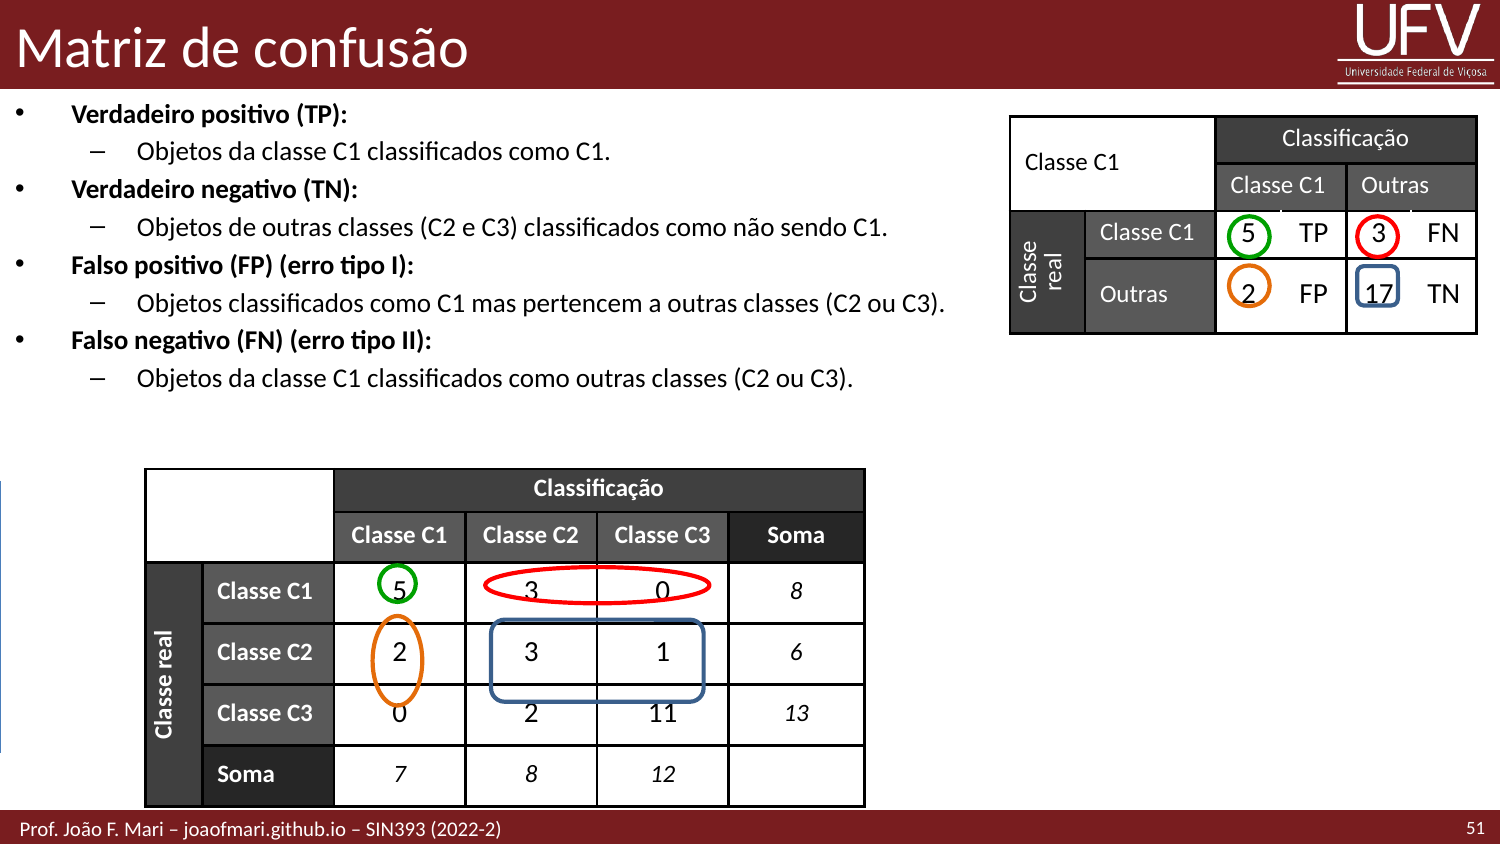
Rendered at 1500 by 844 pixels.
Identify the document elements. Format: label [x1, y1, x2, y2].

text_box [1355, 214, 1401, 260]
table_header [1217, 118, 1475, 162]
table_header [1011, 118, 1214, 210]
table_cell [1086, 260, 1214, 332]
table_cell [335, 748, 464, 806]
table_cell [1348, 260, 1410, 332]
table_cell [1282, 212, 1345, 257]
table_cell [1217, 212, 1280, 257]
table_cell [335, 514, 464, 562]
table_cell [1348, 212, 1410, 257]
table_cell [335, 564, 464, 623]
table_header [335, 470, 863, 511]
footer [0, 812, 1034, 844]
text_box [377, 563, 418, 605]
text_box [1355, 264, 1401, 308]
title [0, 0, 1500, 88]
text_box [483, 565, 712, 606]
text_box [1226, 214, 1272, 260]
table_cell [335, 686, 464, 745]
table_cell [416, 625, 464, 684]
table_cell [1086, 212, 1214, 257]
table_cell [730, 686, 863, 745]
table_cell [467, 748, 596, 806]
table_cell [1412, 260, 1475, 332]
table_cell [730, 625, 863, 684]
table_cell [598, 514, 727, 562]
table_header [147, 470, 333, 562]
table_cell [598, 748, 727, 806]
table_cell [335, 625, 379, 684]
table_cell [598, 686, 727, 745]
table_cell [1348, 165, 1475, 210]
table_cell [704, 625, 727, 684]
table_cell [467, 564, 596, 623]
table_cell [730, 748, 863, 806]
table_cell [1217, 165, 1345, 210]
table_cell [467, 625, 490, 684]
table_cell [204, 564, 333, 623]
table_cell [1412, 212, 1475, 257]
table_cell [204, 748, 333, 806]
text_box [1226, 263, 1272, 309]
slide_number [1328, 811, 1500, 844]
list [0, 88, 1500, 812]
table_cell [598, 564, 727, 623]
table_cell [1282, 260, 1345, 332]
table_cell [730, 564, 863, 623]
table_cell [1217, 260, 1280, 332]
table_cell [730, 514, 863, 562]
table_cell [1011, 212, 1084, 332]
text_box [488, 617, 706, 704]
table_cell [467, 686, 596, 745]
table_cell [204, 625, 333, 684]
text_box [370, 613, 425, 708]
table_cell [467, 514, 596, 562]
table_cell [204, 686, 333, 745]
table_cell [147, 564, 201, 806]
